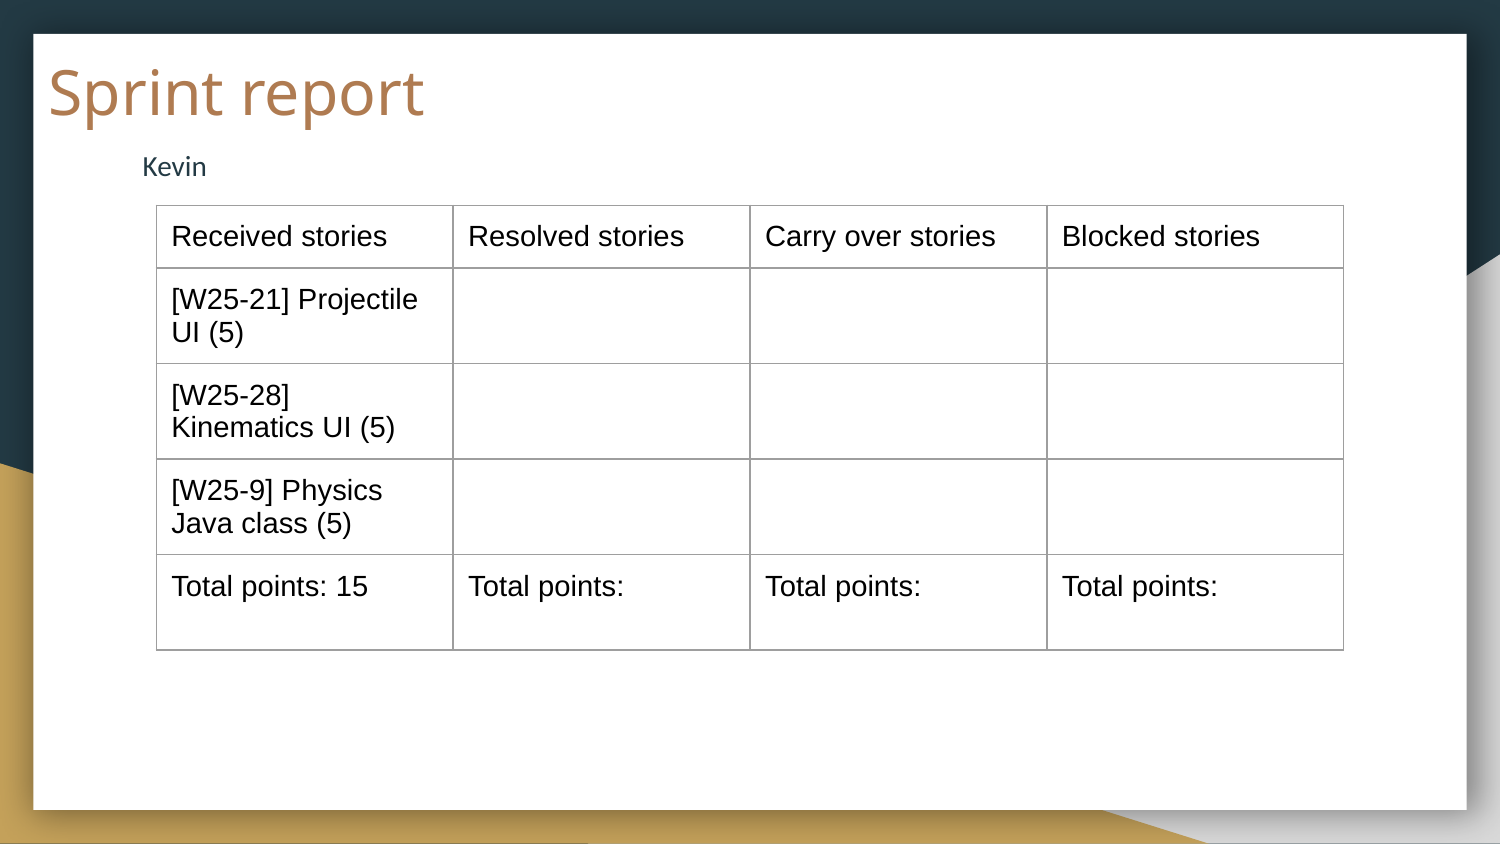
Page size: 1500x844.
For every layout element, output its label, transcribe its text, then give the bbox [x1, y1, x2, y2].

table_header Resolved stories [454, 206, 749, 267]
table_cell Total points: [1048, 555, 1343, 649]
table_header Blocked stories [1048, 206, 1343, 267]
title Sprint report [33, 33, 1265, 190]
table_cell [1048, 460, 1343, 554]
table_cell [W25-28] Kinematics UI (5) [157, 364, 452, 458]
table_cell [751, 460, 1046, 554]
table_cell [1048, 269, 1343, 363]
table_header Received stories [157, 206, 452, 267]
text_box Kevin [127, 132, 434, 206]
table_cell [751, 269, 1046, 363]
table_cell [W25-9] Physics Java class (5) [157, 460, 452, 554]
table_cell Total points: 15 [157, 555, 452, 649]
table_cell [454, 269, 749, 363]
table_cell [454, 460, 749, 554]
table_cell [454, 364, 749, 458]
table_cell [1048, 364, 1343, 458]
table_header Carry over stories [751, 206, 1046, 267]
table_cell Total points: [454, 555, 749, 649]
table_cell Total points: [751, 555, 1046, 649]
table_cell [W25-21] Projectile UI (5) [157, 269, 452, 363]
table_cell [751, 364, 1046, 458]
